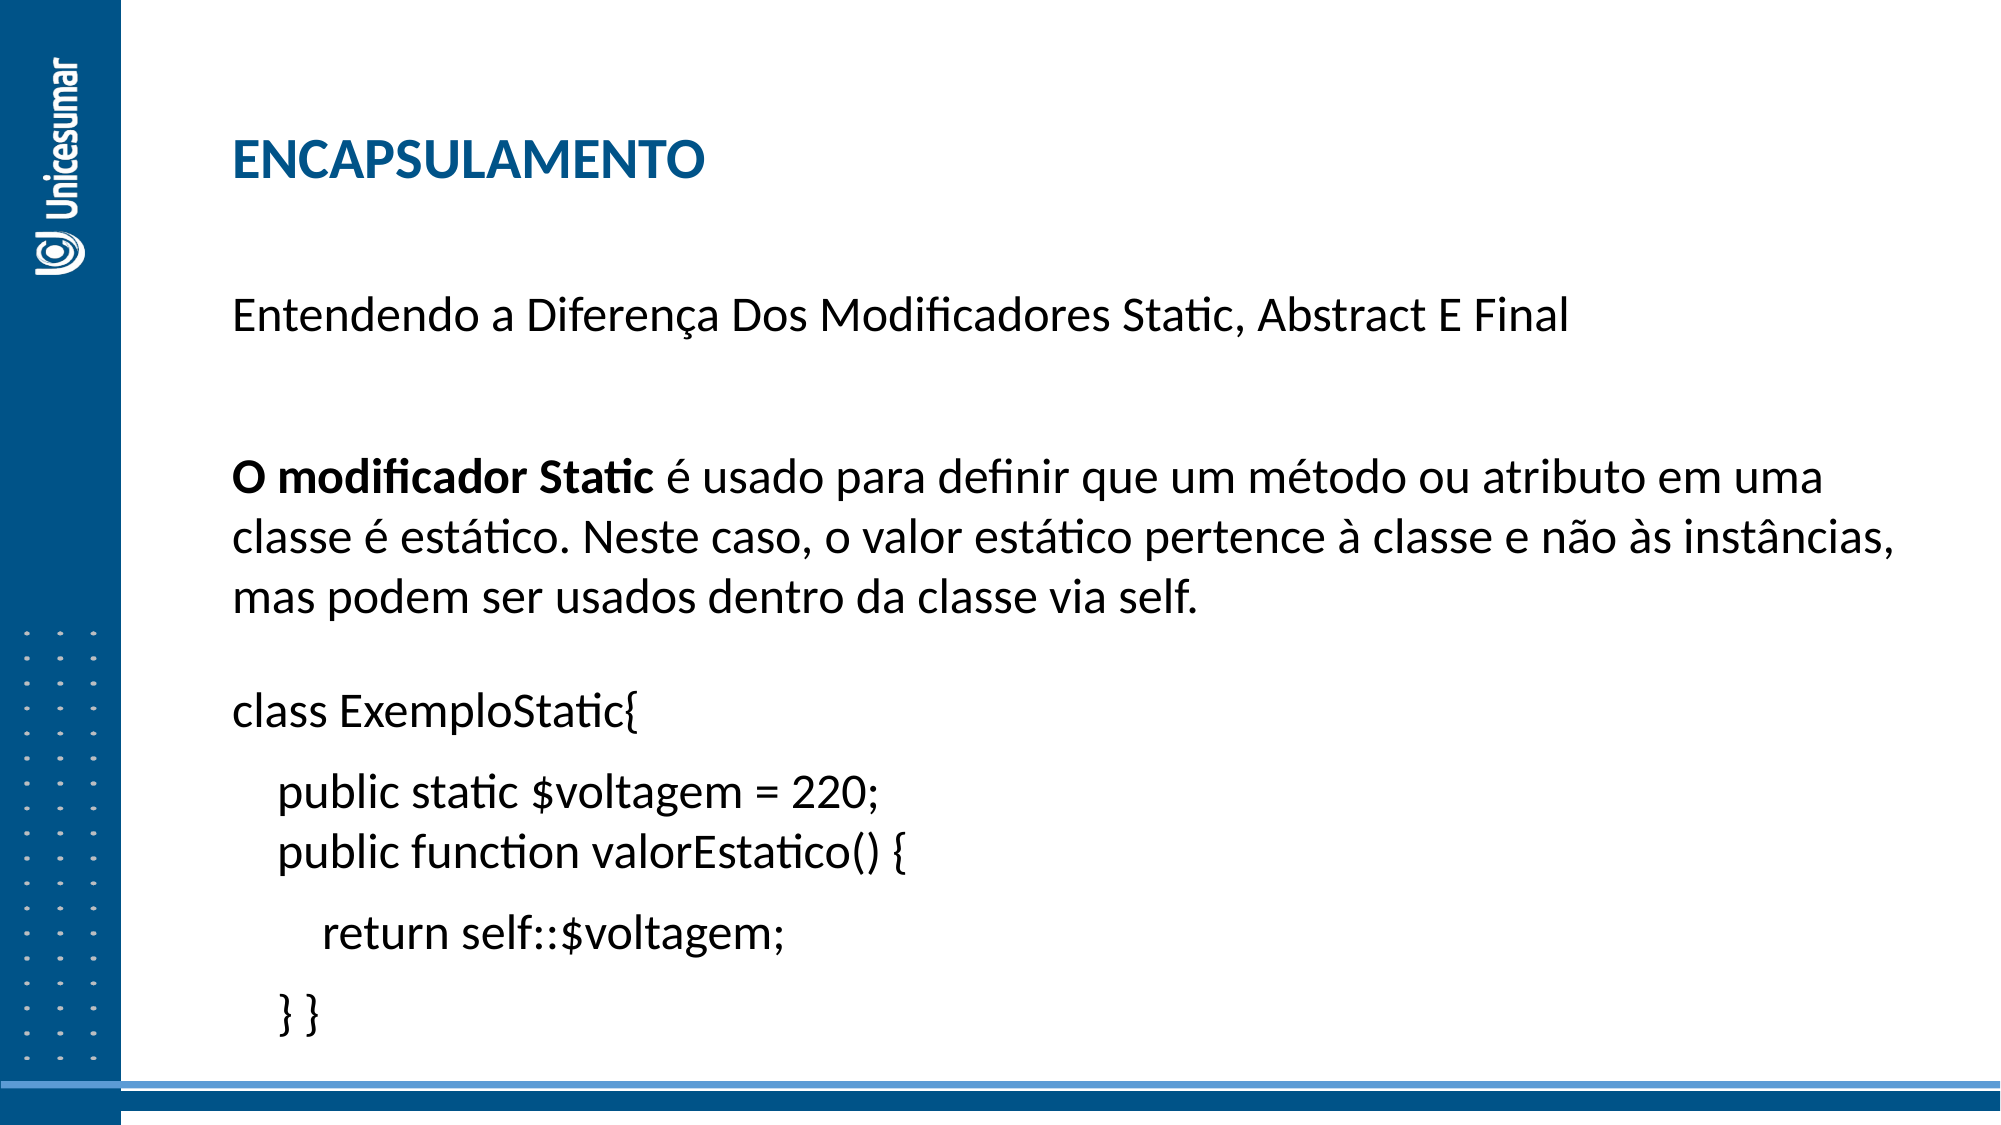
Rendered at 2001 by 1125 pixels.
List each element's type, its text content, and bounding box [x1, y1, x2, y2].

picture [24, 631, 111, 1060]
picture [36, 58, 85, 275]
list Entendendo a Diferença Dos Modificadores Static, Abstract E Final O modificador Static é usado para definir que um método ou atributo em uma classe é estático. Neste caso, o valor estático pertence à classe e não às instâncias, mas podem ser usados dentro da classe via self. class ExemploStatic{ public static $voltagem = 220; public function valorEstatico() { return self::$voltagem; } } [217, 274, 1945, 1074]
list ENCAPSULAMENTO [217, 81, 1945, 237]
